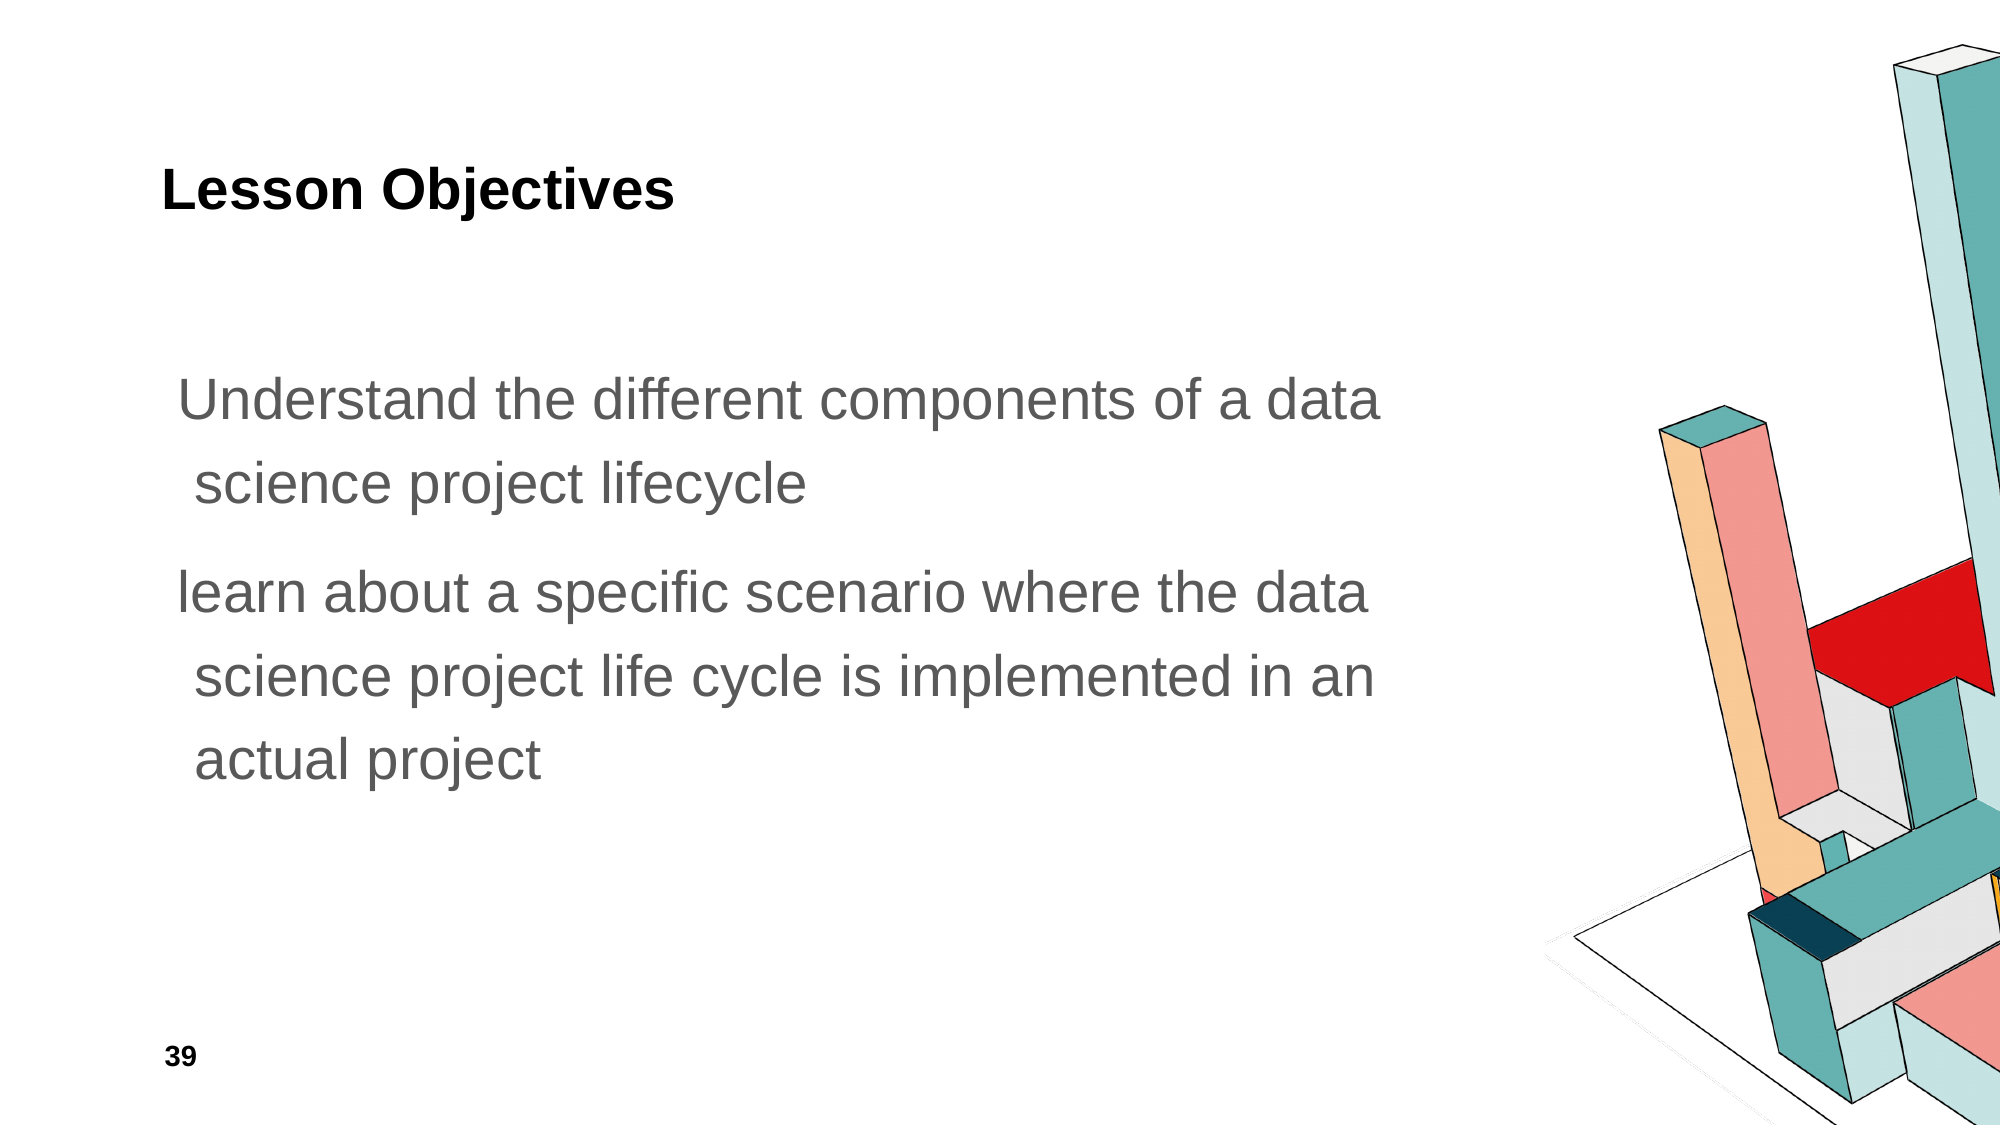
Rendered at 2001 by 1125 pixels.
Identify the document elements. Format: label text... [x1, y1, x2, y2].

picture [1544, 43, 2000, 1125]
list Understand the different components of a data science project lifecycle learn about a specific scenario where the data science project life cycle is implemented in an actual project [142, 339, 1508, 913]
title Lesson Objectives [146, 11, 1508, 230]
slide_number ‹#› [149, 1024, 588, 1085]
